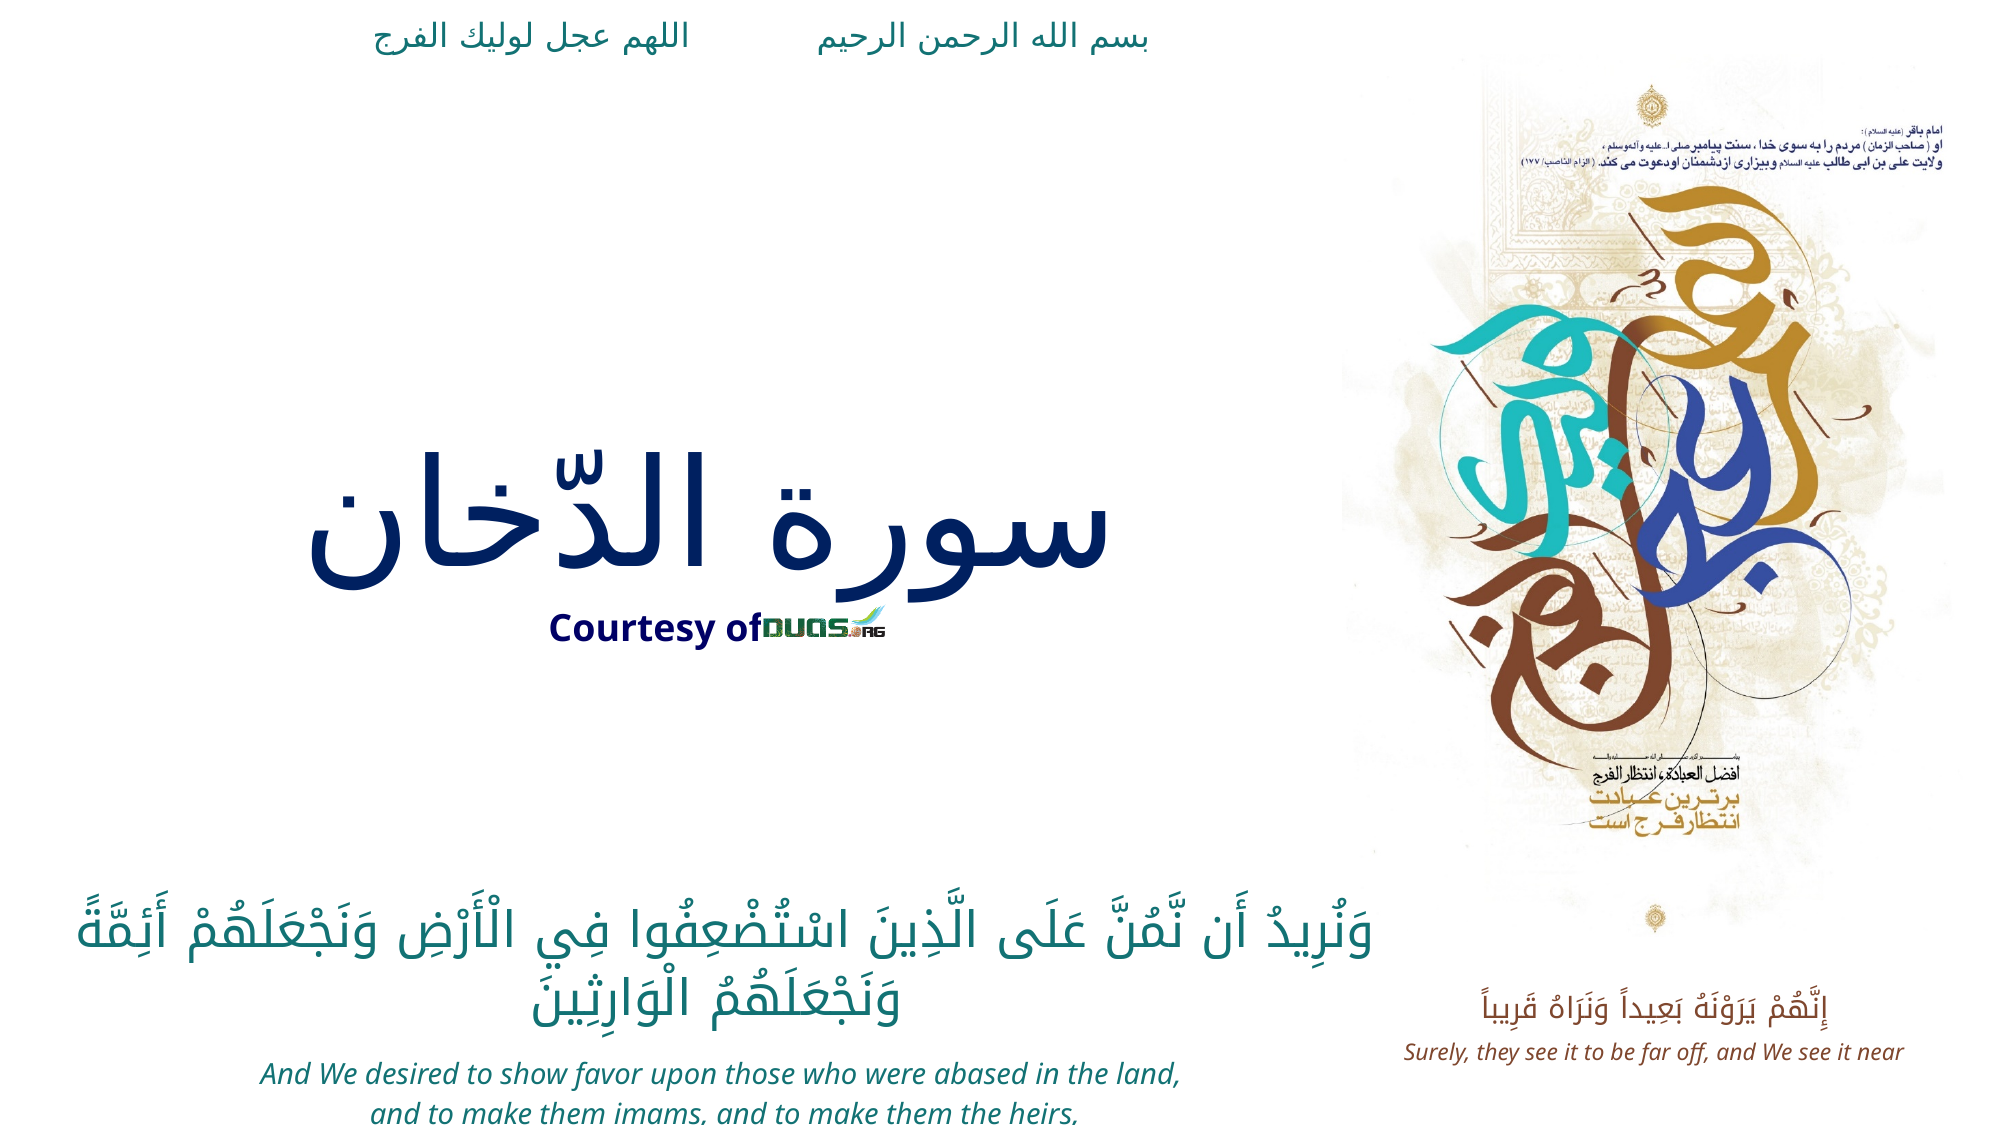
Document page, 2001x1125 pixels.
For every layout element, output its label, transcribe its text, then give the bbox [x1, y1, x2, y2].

picture [1342, 54, 1967, 938]
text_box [477, 596, 906, 658]
text_box سورة الدّخان [286, 408, 1134, 604]
text_box وَنُرِيدُ أَن نَّمُنَّ عَلَى الَّذِينَ اسْتُضْعِفُوا فِي الْأَرْضِ وَنَجْعَلَهُمْ أَئِمَّةً وَنَجْعَلَهُمُ الْوَارِثِينَ ‎And We desired to show favor upon those who were abased in the land, and to make them imams, and to make them the heirs, (Surah Qasas: 5) [33, 881, 1417, 1125]
text_box إِنَّهُمْ يَرَوْنَهُ بَعِيداً وَنَرَاهُ قَرِيباً Surely, they see it to be far off, and We see it near [1366, 964, 1943, 1073]
text_box بسم الله الرحمن الرحيم اللهم عجل لوليك الفرج [357, 7, 1166, 62]
